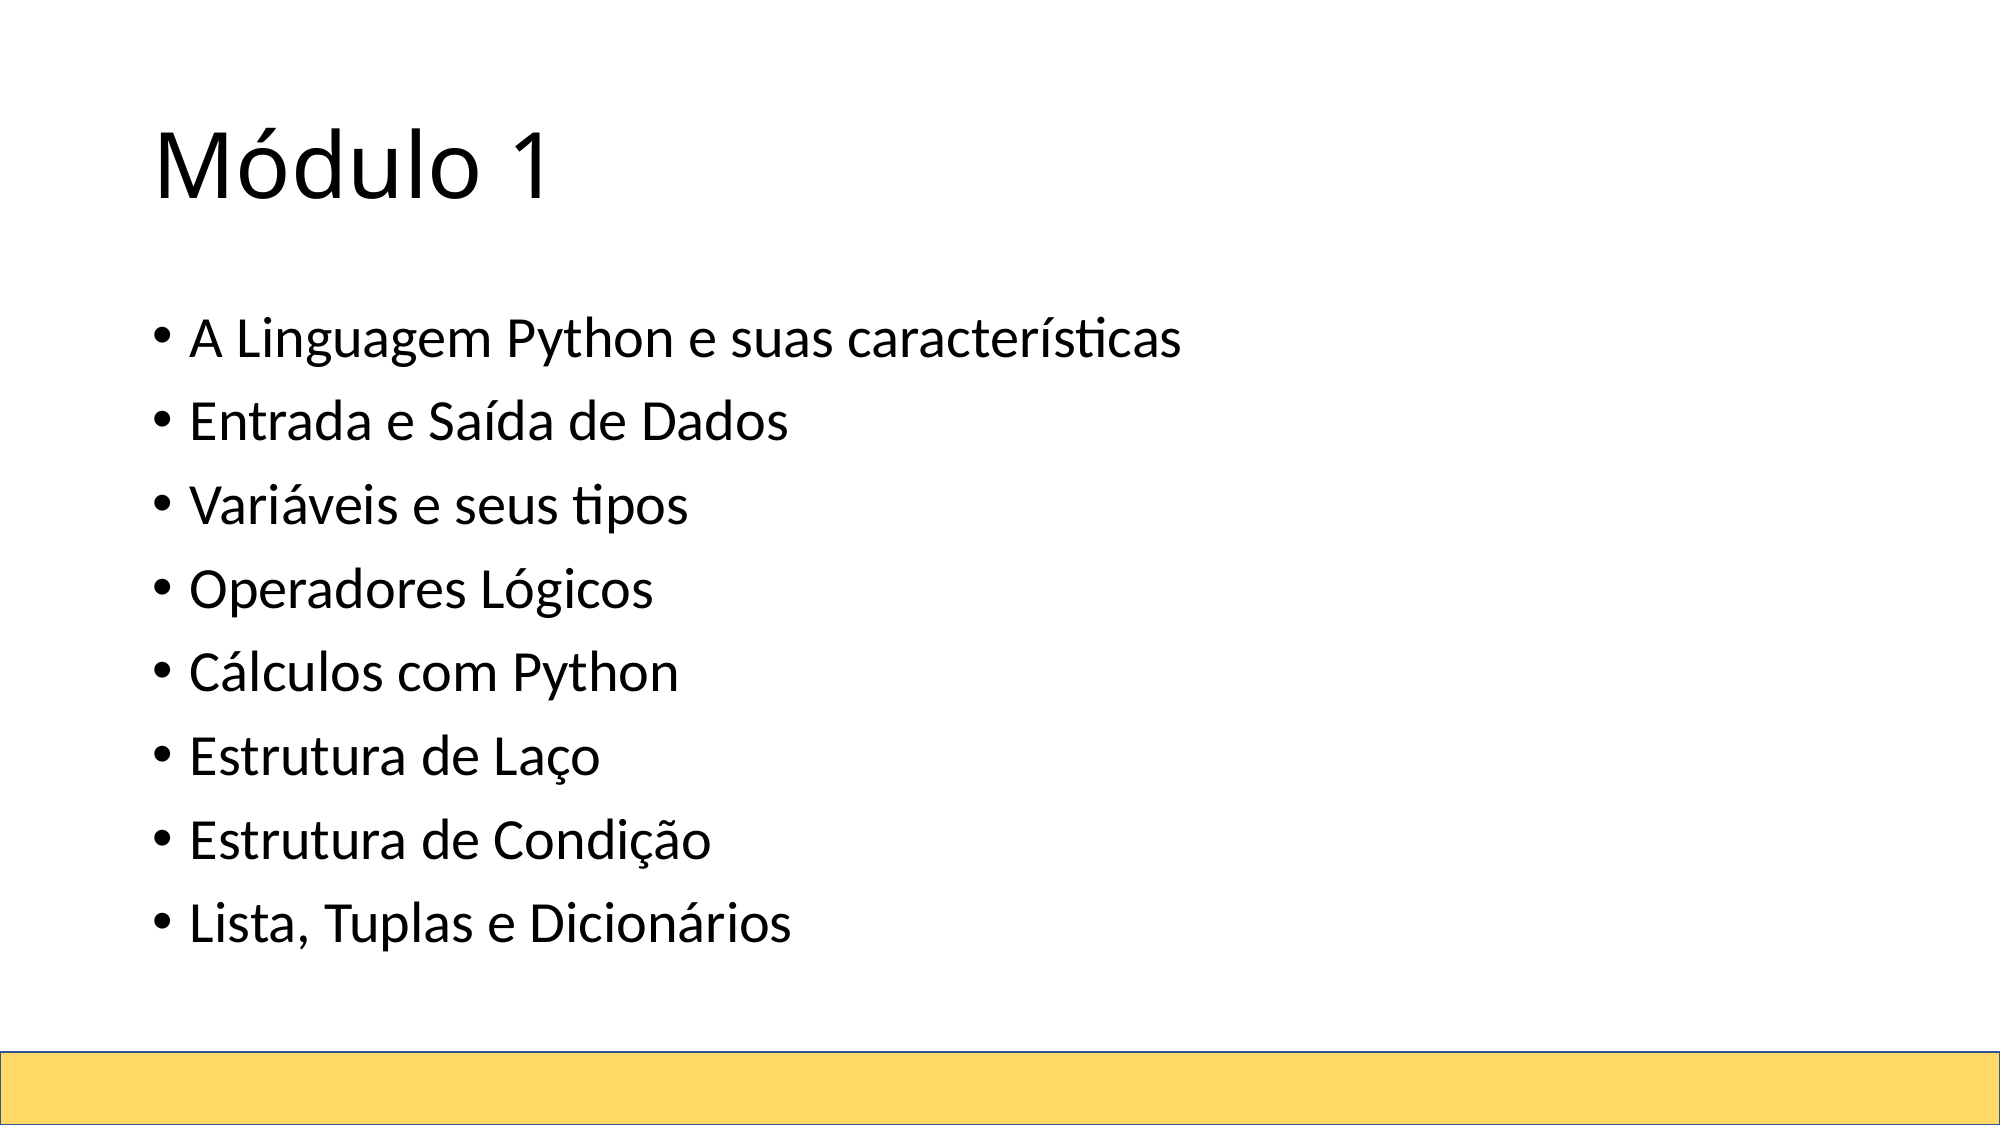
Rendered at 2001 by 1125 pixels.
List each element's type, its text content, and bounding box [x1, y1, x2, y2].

title Módulo 1 [137, 59, 1863, 278]
text_box [0, 1051, 2000, 1125]
list A Linguagem Python e suas características Entrada e Saída de Dados Variáveis e seus tipos Operadores Lógicos Cálculos com Python Estrutura de Laço Estrutura de Condição Lista, Tuplas e Dicionários [137, 299, 1863, 1014]
